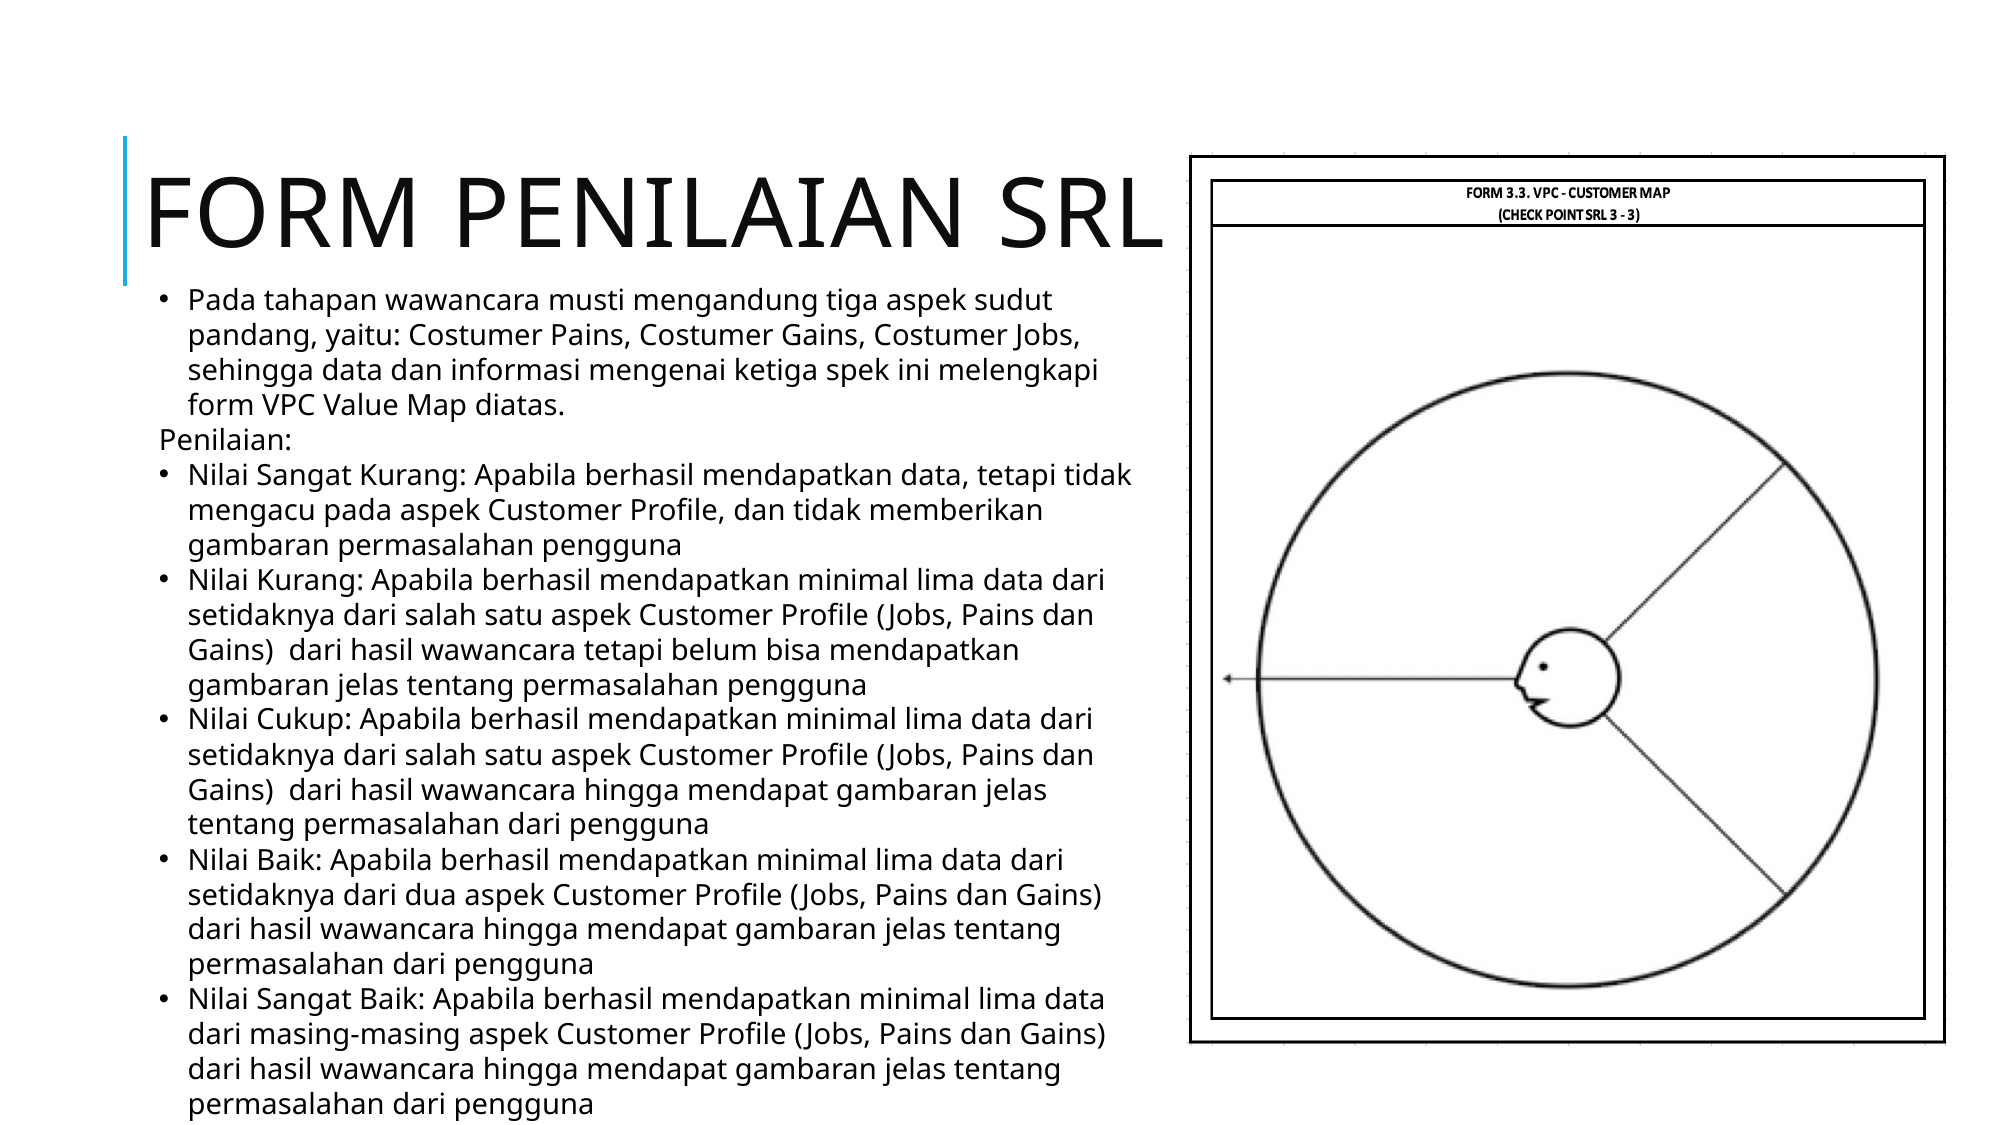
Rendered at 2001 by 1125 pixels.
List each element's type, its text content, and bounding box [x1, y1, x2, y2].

picture [1185, 152, 1947, 1046]
text_box Pada tahapan wawancara musti mengandung tiga aspek sudut pandang, yaitu: Costumer Pains, Costumer Gains, Costumer Jobs, sehingga data dan informasi mengenai ketiga spek ini melengkapi form VPC Value Map diatas. Penilaian: Nilai Sangat Kurang: Apabila berhasil mendapatkan data, tetapi tidak mengacu pada aspek Customer Profile, dan tidak memberikan gambaran permasalahan pengguna Nilai Kurang: Apabila berhasil mendapatkan minimal lima data dari setidaknya dari salah satu aspek Customer Profile (Jobs, Pains dan Gains) dari hasil wawancara tetapi belum bisa mendapatkan gambaran jelas tentang permasalahan pengguna Nilai Cukup: Apabila berhasil mendapatkan minimal lima data dari setidaknya dari salah satu aspek Customer Profile (Jobs, Pains dan Gains) dari hasil wawancara hingga mendapat gambaran jelas tentang permasalahan dari pengguna Nilai Baik: Apabila berhasil mendapatkan minimal lima data dari setidaknya dari dua aspek Customer Profile (Jobs, Pains dan Gains) dari hasil wawancara hingga mendapat gambaran jelas tentang permasalahan dari pengguna Nilai Sangat Baik: Apabila berhasil mendapatkan minimal lima data dari masing-masing aspek Customer Profile (Jobs, Pains dan Gains) dari hasil wawancara hingga mendapat gambaran jelas tentang permasalahan dari pengguna [144, 274, 1174, 1125]
title form Penilaian SRL 3 [127, 165, 1179, 274]
